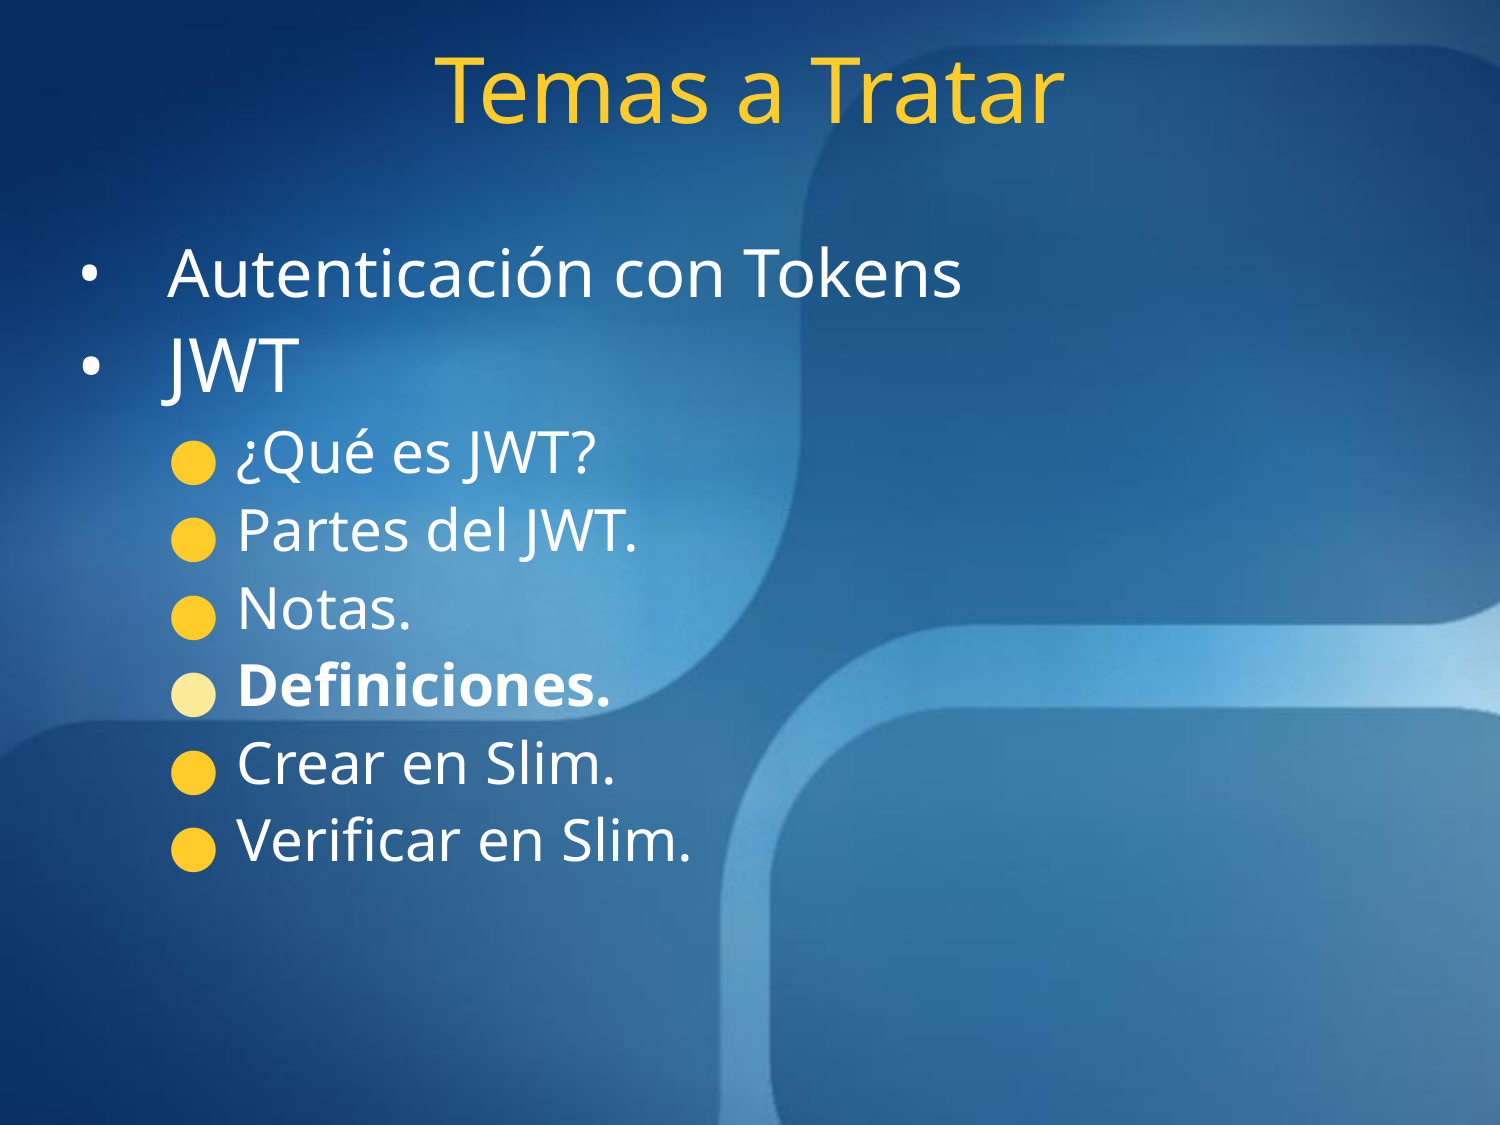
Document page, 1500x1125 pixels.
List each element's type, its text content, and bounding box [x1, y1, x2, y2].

picture [0, 0, 1500, 1125]
text_box Autenticación con Tokens JWT ¿Qué es JWT? Partes del JWT. Notas. Definiciones. Crear en Slim. Verificar en Slim. [62, 232, 1439, 913]
title Temas a Tratar [62, 37, 1440, 152]
